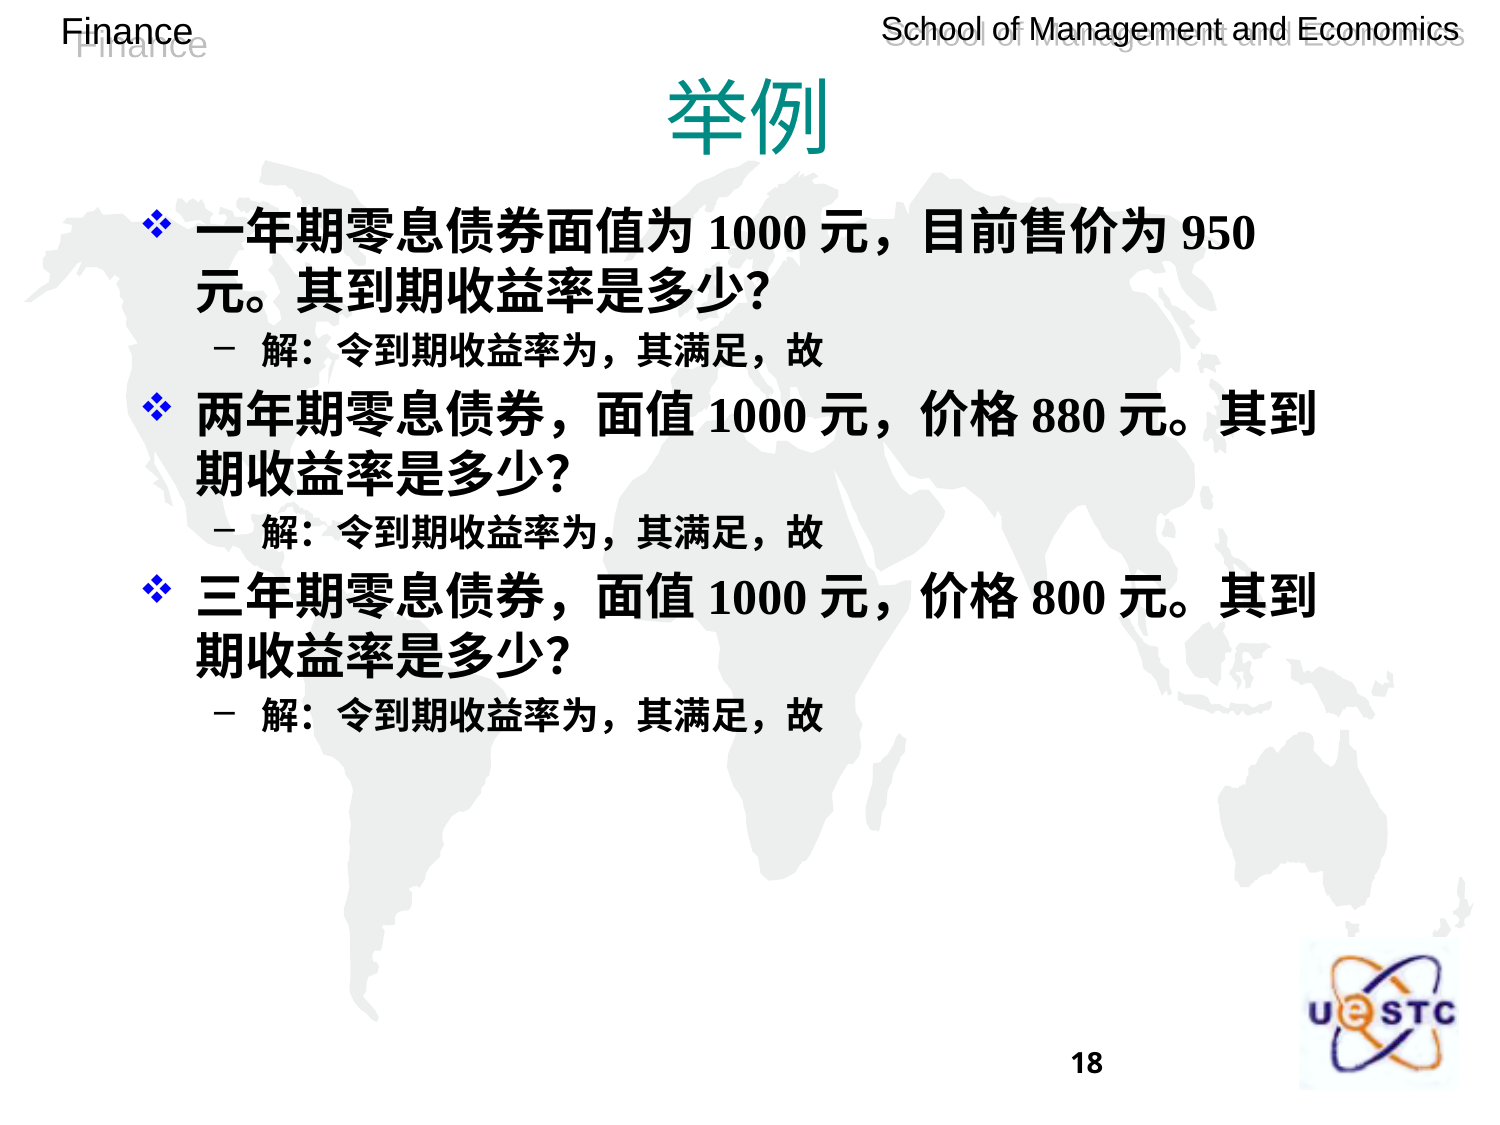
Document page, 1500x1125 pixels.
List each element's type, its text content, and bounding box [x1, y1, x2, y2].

title 举例 [148, 58, 1349, 172]
picture [1299, 937, 1459, 1090]
